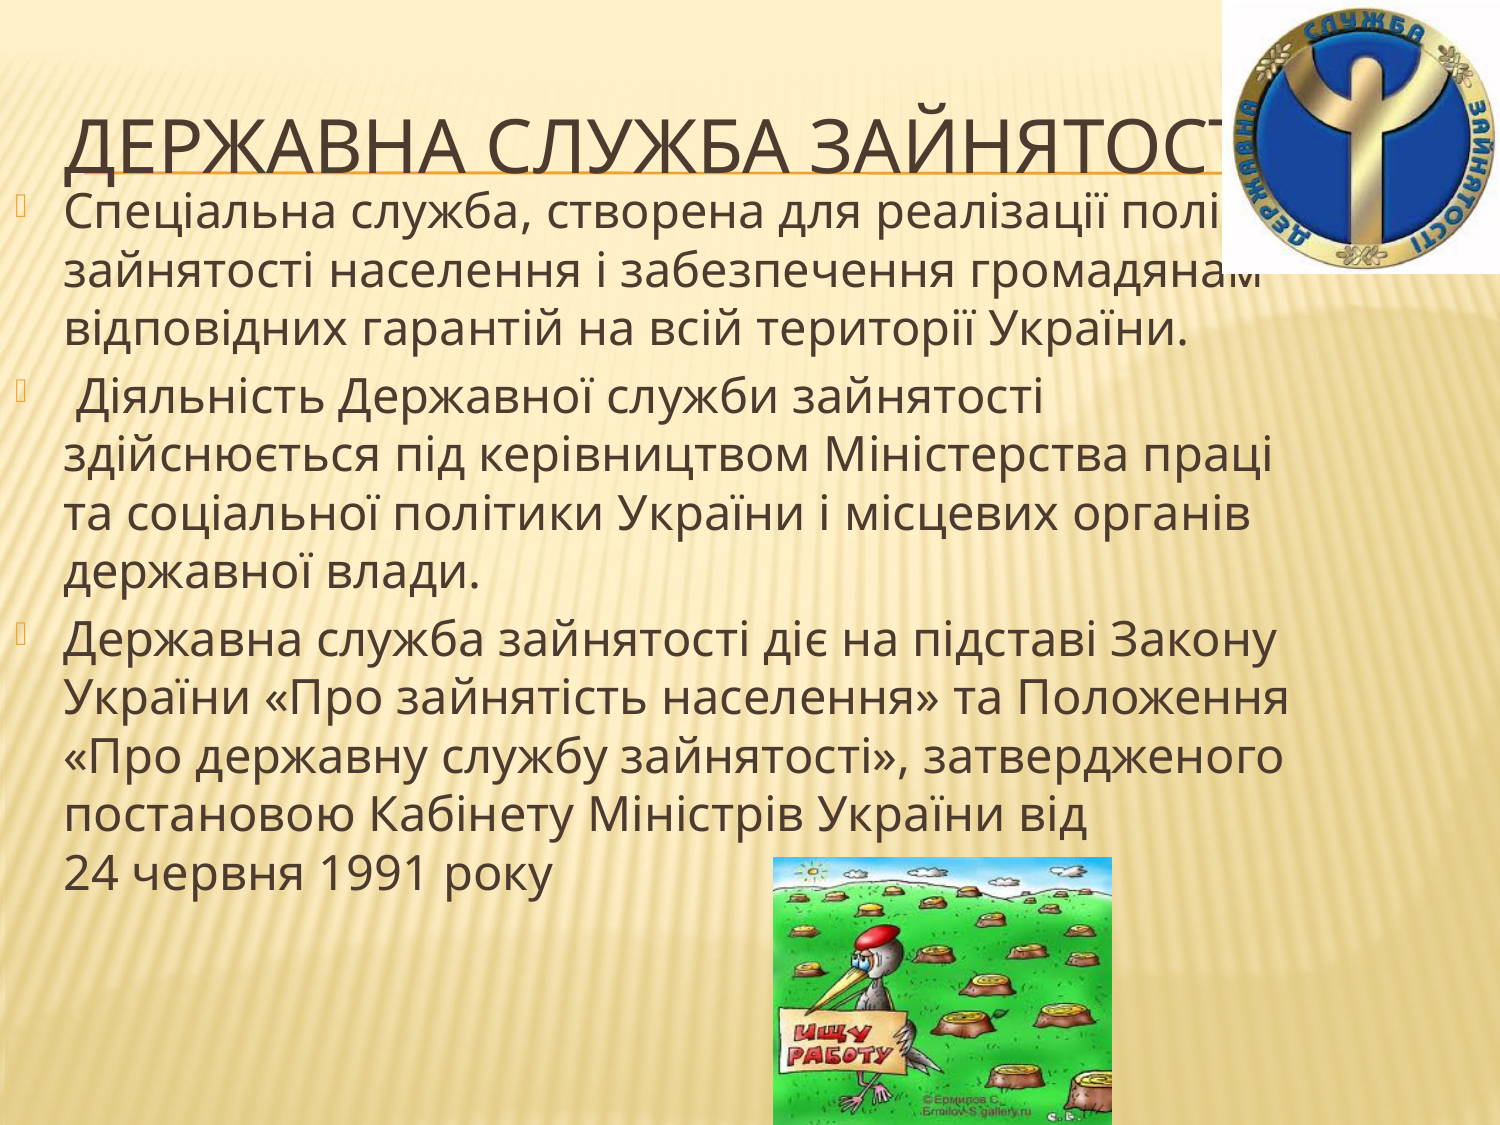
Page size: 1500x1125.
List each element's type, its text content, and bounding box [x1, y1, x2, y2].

list Спеціальна служба, створена для реалізації політики зайнятості населення і забезпечення громадянам відповідних гарантій на всій території України. Діяльність Державної служби зайнятості здійснюється під керівництвом Міністерства праці та соціальної політики України і місцевих органів державної влади. Державна служба зайнятості діє на підставі Закону України «Про зайнятість населення» та Положення «Про державну службу зайнятості», затвердженого постановою Кабінету Міністрів України від 24 червня 1991 року [0, 172, 1351, 970]
picture [1222, 0, 1500, 274]
picture [773, 857, 1112, 1125]
title Державна служба зайнятості [50, 75, 1212, 172]
